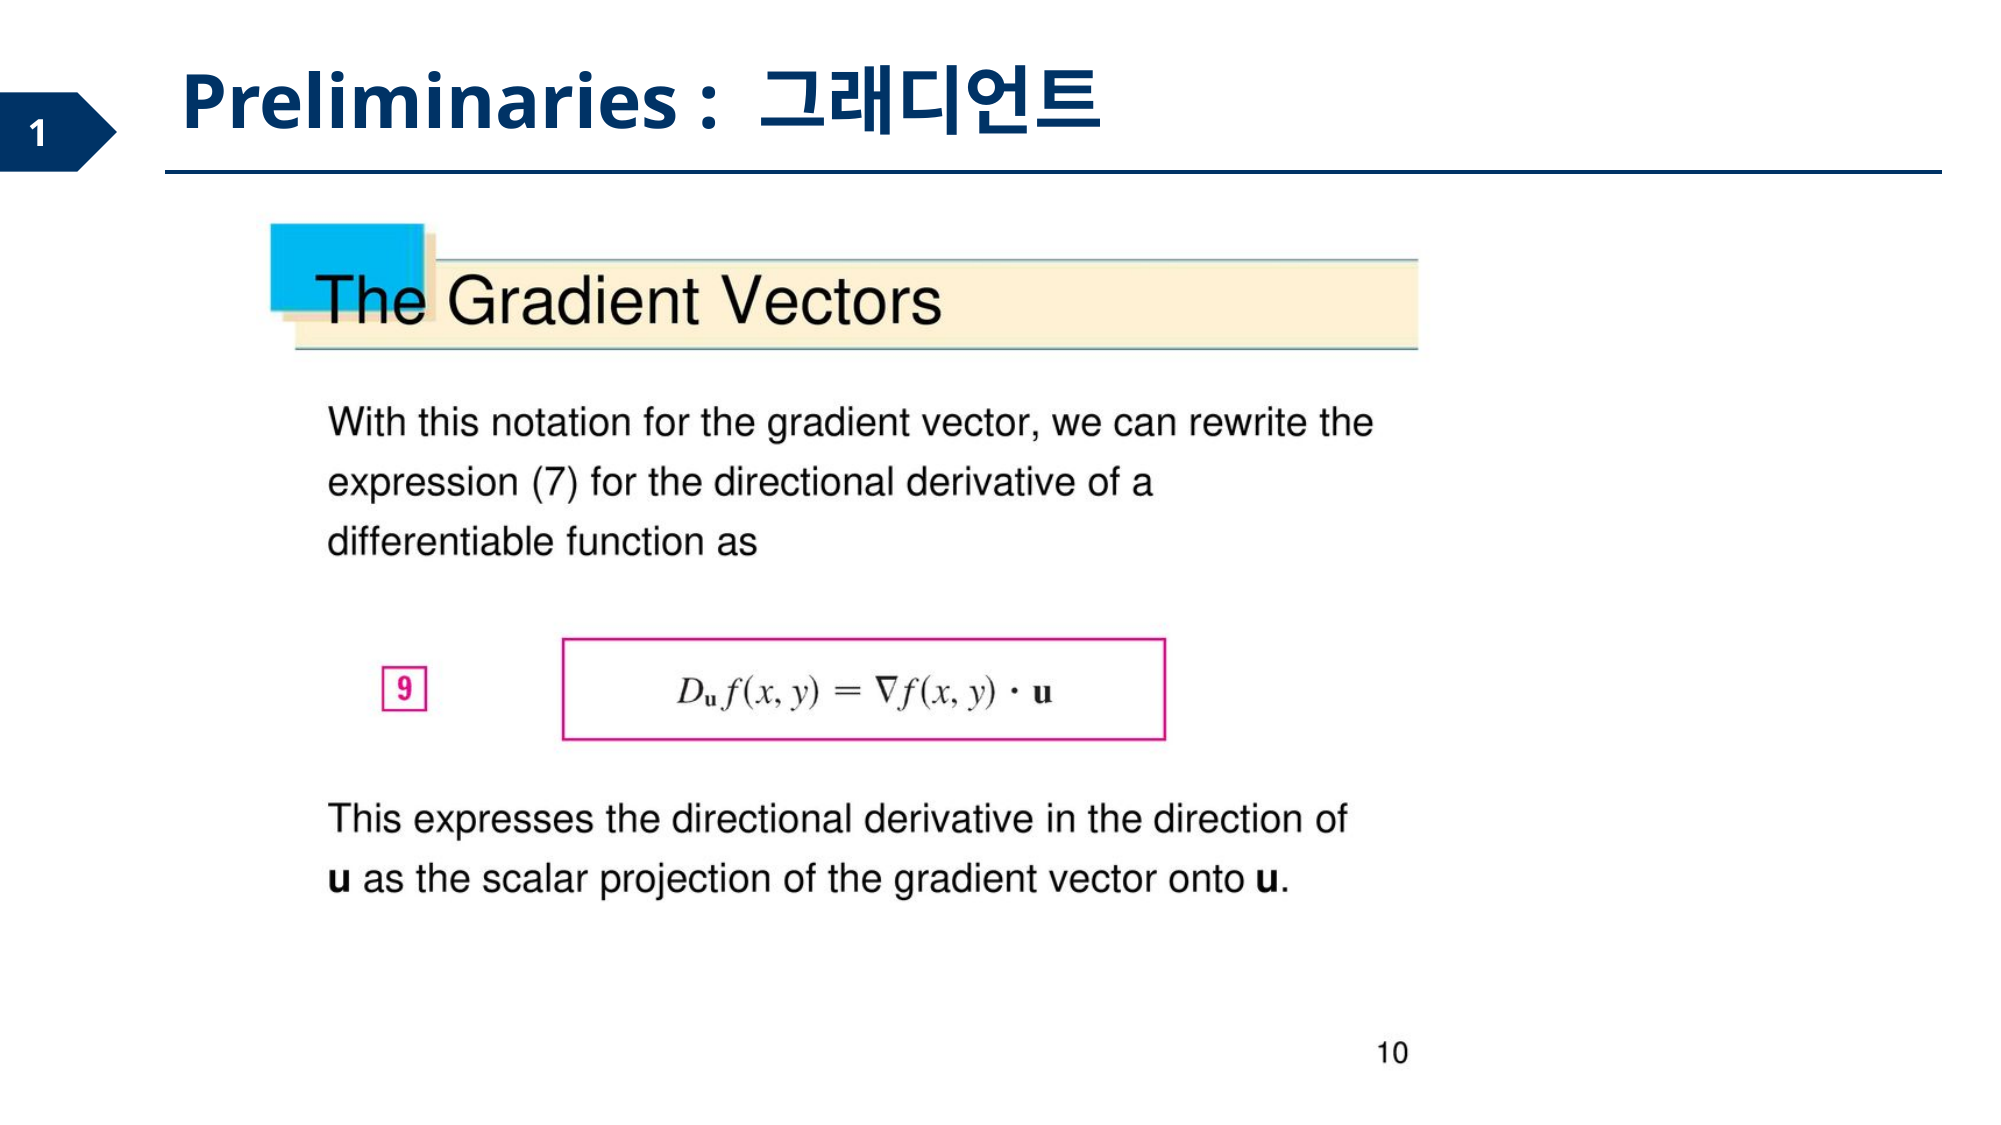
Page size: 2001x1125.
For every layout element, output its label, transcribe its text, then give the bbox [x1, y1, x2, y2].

list Preliminaries : 그래디언트 [165, 36, 1941, 172]
picture [256, 194, 1448, 1089]
